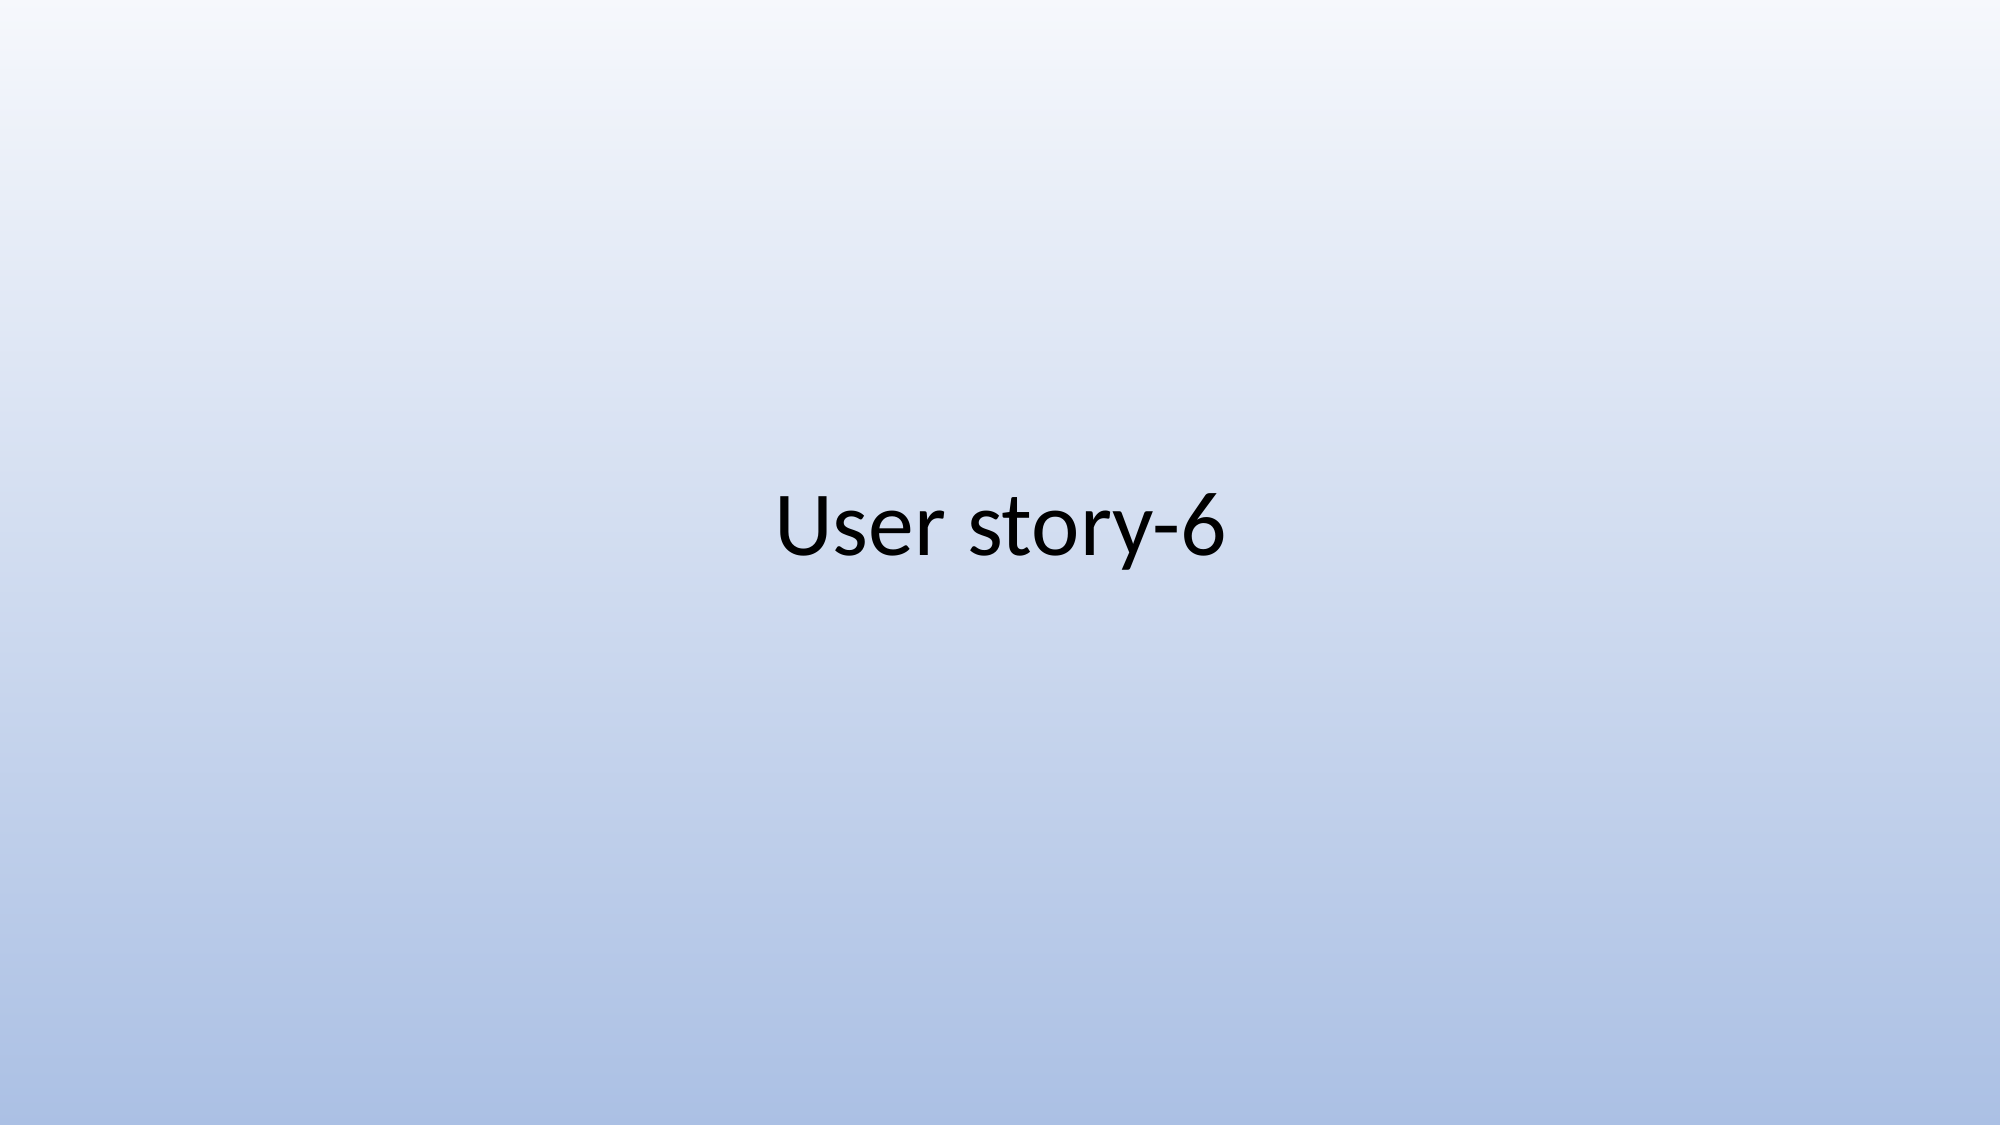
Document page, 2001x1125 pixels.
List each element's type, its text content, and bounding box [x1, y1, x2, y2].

text_box User story-6 [759, 456, 1415, 581]
